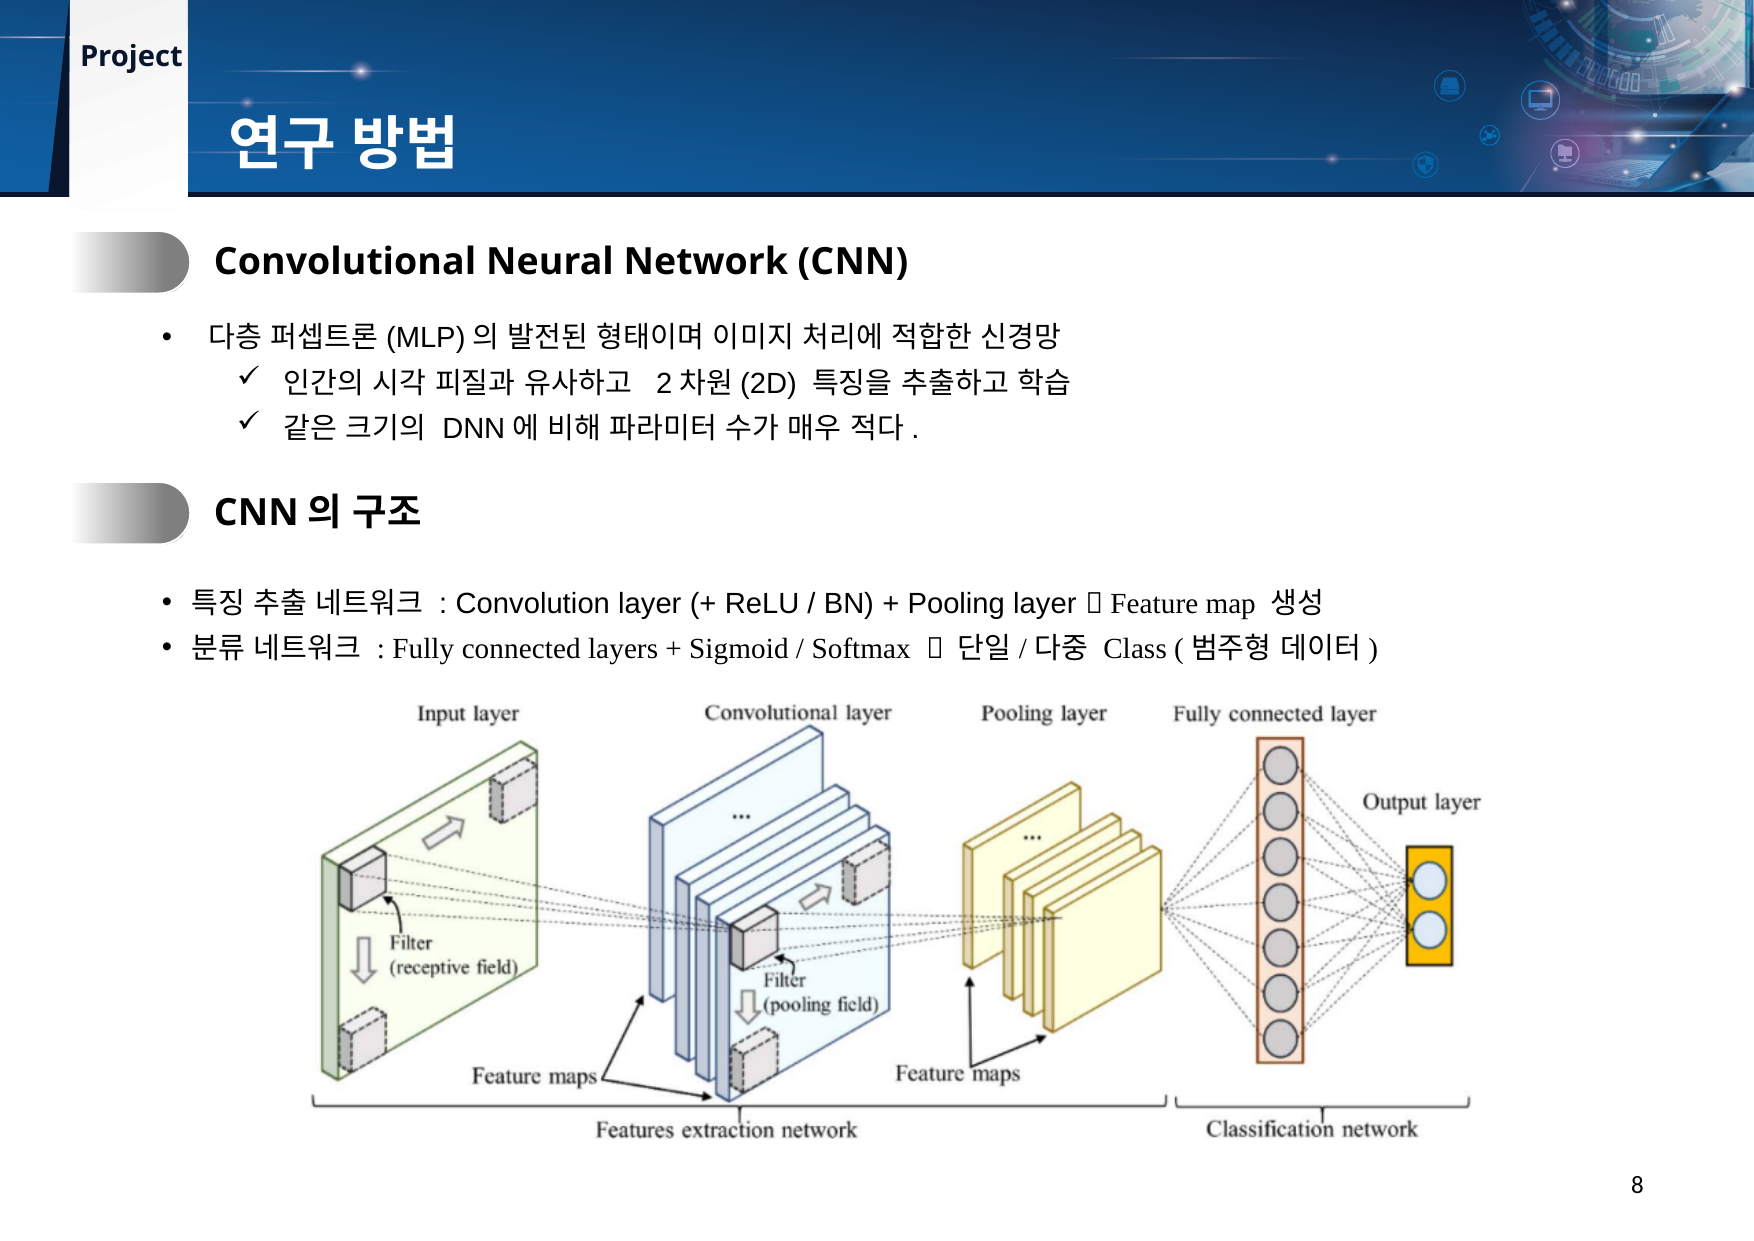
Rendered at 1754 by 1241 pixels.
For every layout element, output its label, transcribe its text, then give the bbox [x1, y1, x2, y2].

picture [188, 0, 1754, 192]
text_box 연구 방법 [213, 98, 1522, 184]
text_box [70, 230, 931, 294]
text_box 다층 퍼셉트론(MLP)의 발전된 형태이며 이미지 처리에 적합한 신경망 인간의 시각 피질과 유사하고 2차원(2D) 특징을 추출하고 학습 같은 크기의 DNN에 비해 파라미터 수가 매우 적다. [147, 301, 1145, 452]
picture [0, 0, 69, 192]
picture [290, 689, 1495, 1154]
text_box 8 [1616, 1160, 1752, 1206]
text_box 특징 추출 네트워크 : Convolution layer (+ ReLU / BN) + Pooling layer  Feature map 생성 분류 네트워크 : Fully connected layers + Sigmoid / Softmax  단일/다중 Class (범주형 데이터) [147, 566, 1565, 672]
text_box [70, 481, 893, 545]
